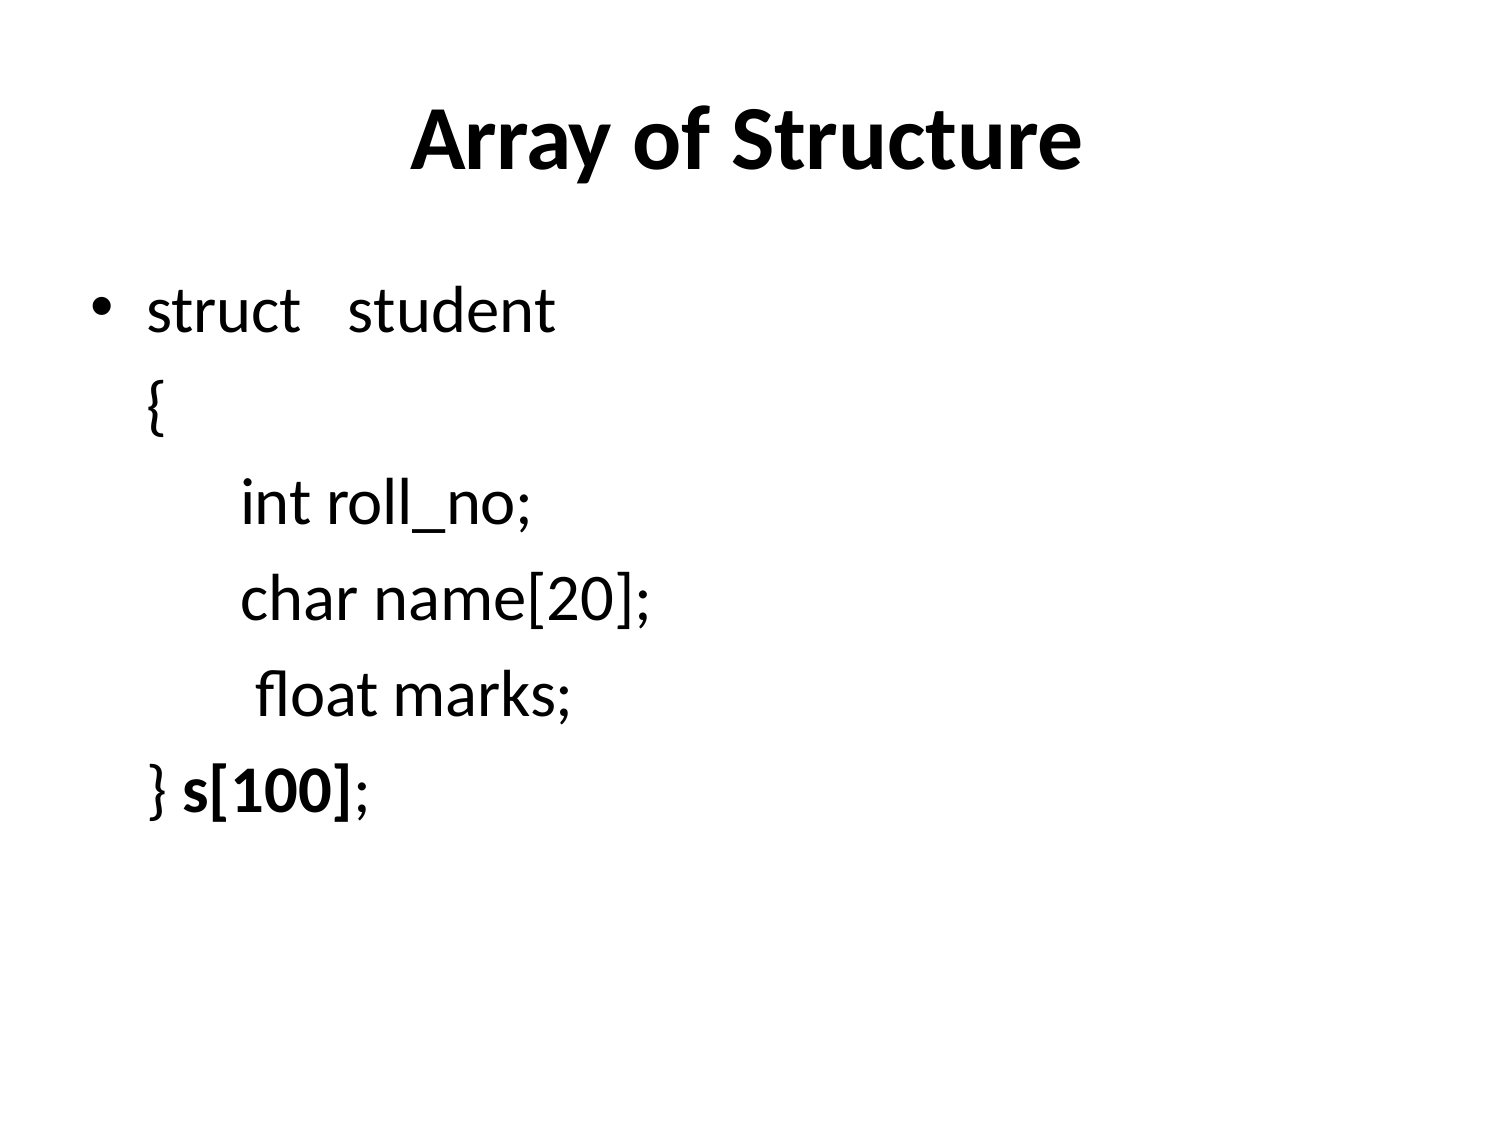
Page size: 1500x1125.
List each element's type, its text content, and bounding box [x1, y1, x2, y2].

title Array of Structure [408, 75, 1093, 266]
text_box struct { int roll_no; char name[20]; float marks; } s[100]; [87, 247, 656, 826]
